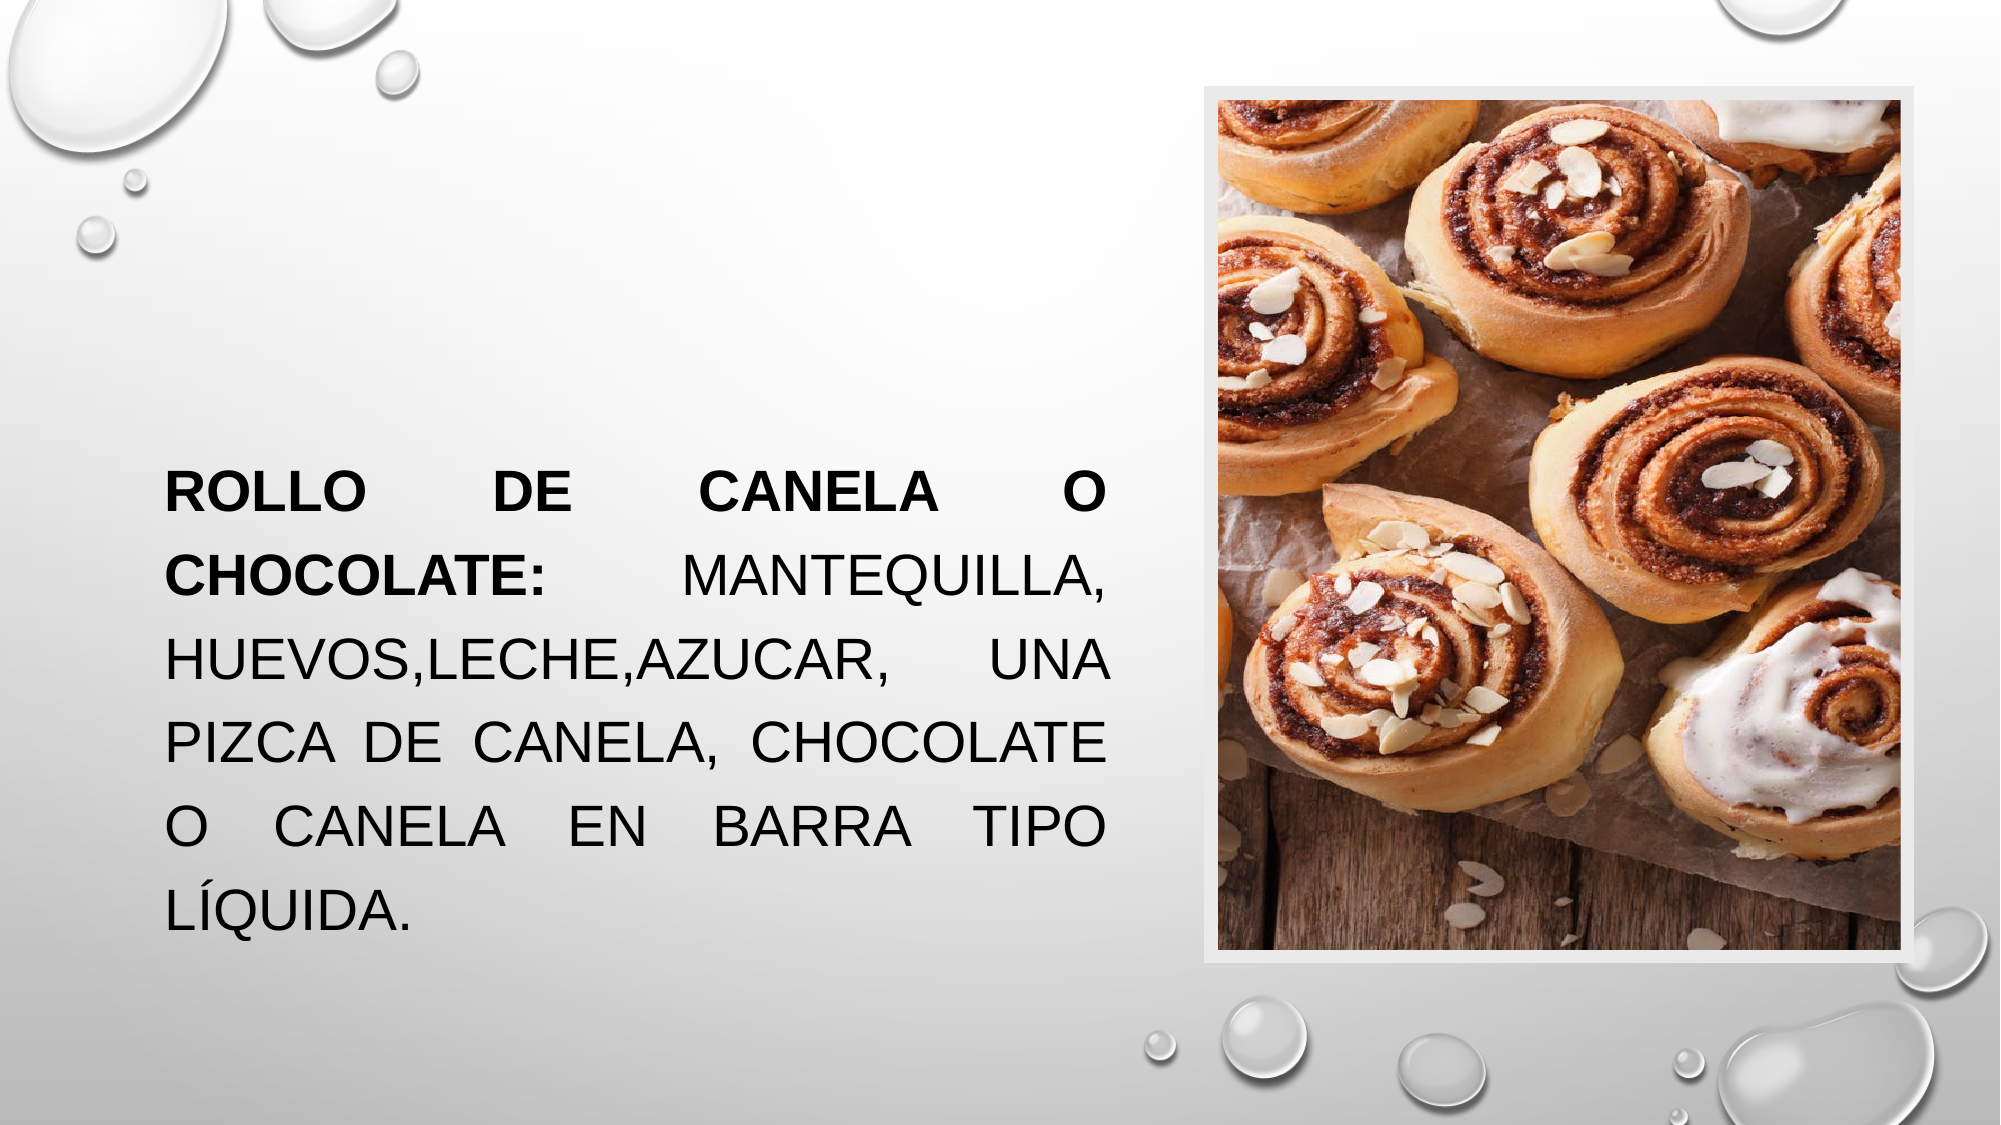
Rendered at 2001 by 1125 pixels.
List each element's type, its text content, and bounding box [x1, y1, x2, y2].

list Rollo de canela o chocolate: Mantequilla, huevos,leche,azucar, una pizca de canela, chocolate o canela en barra tipo líquida. [149, 431, 1124, 950]
picture [0, 0, 2000, 1125]
